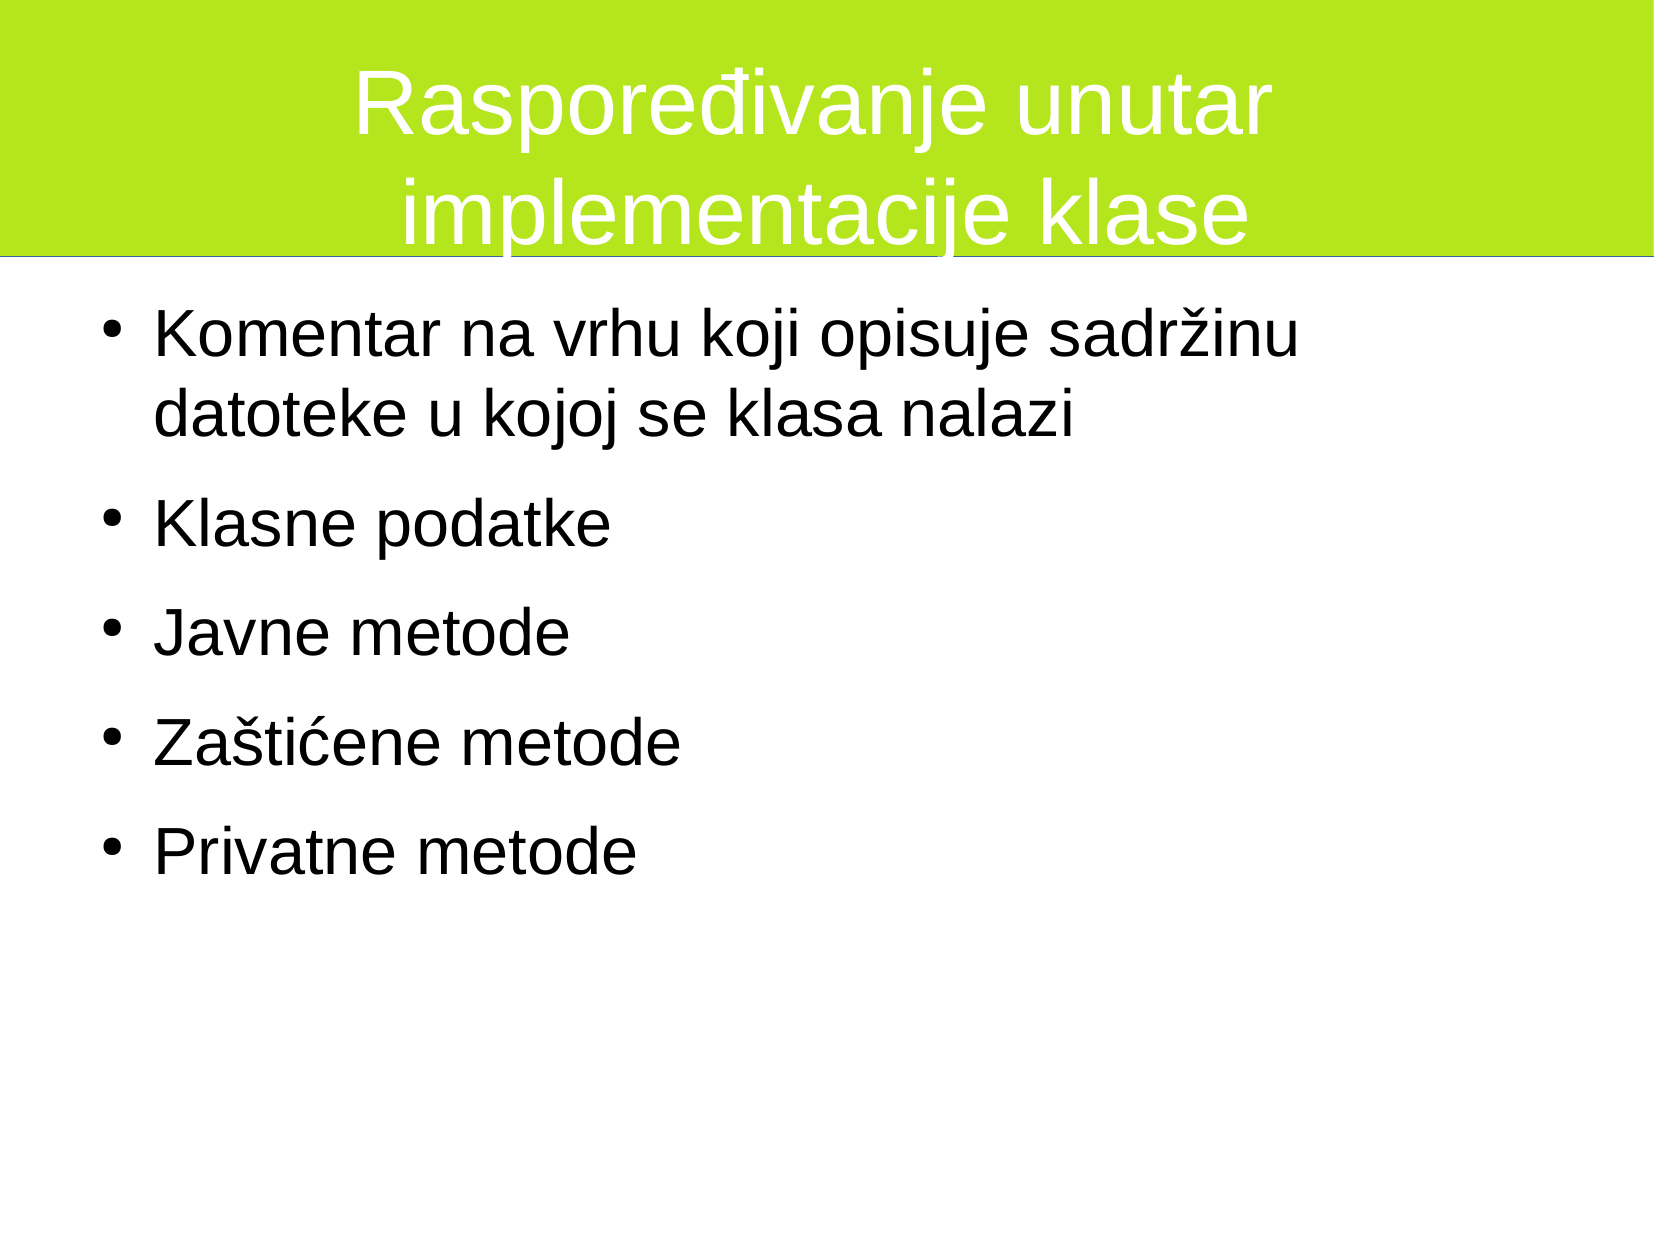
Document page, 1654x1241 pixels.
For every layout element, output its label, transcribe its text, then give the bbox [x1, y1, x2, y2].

text_box [0, 0, 1654, 257]
title Raspoređivanje unutar implementacije klase [82, 49, 1571, 257]
list Komentar na vrhu koji opisuje sadržinu datoteke u kojoj se klasa nalazi Klasne podatke Javne metode Zaštićene metode Privatne metode [82, 290, 1571, 1010]
